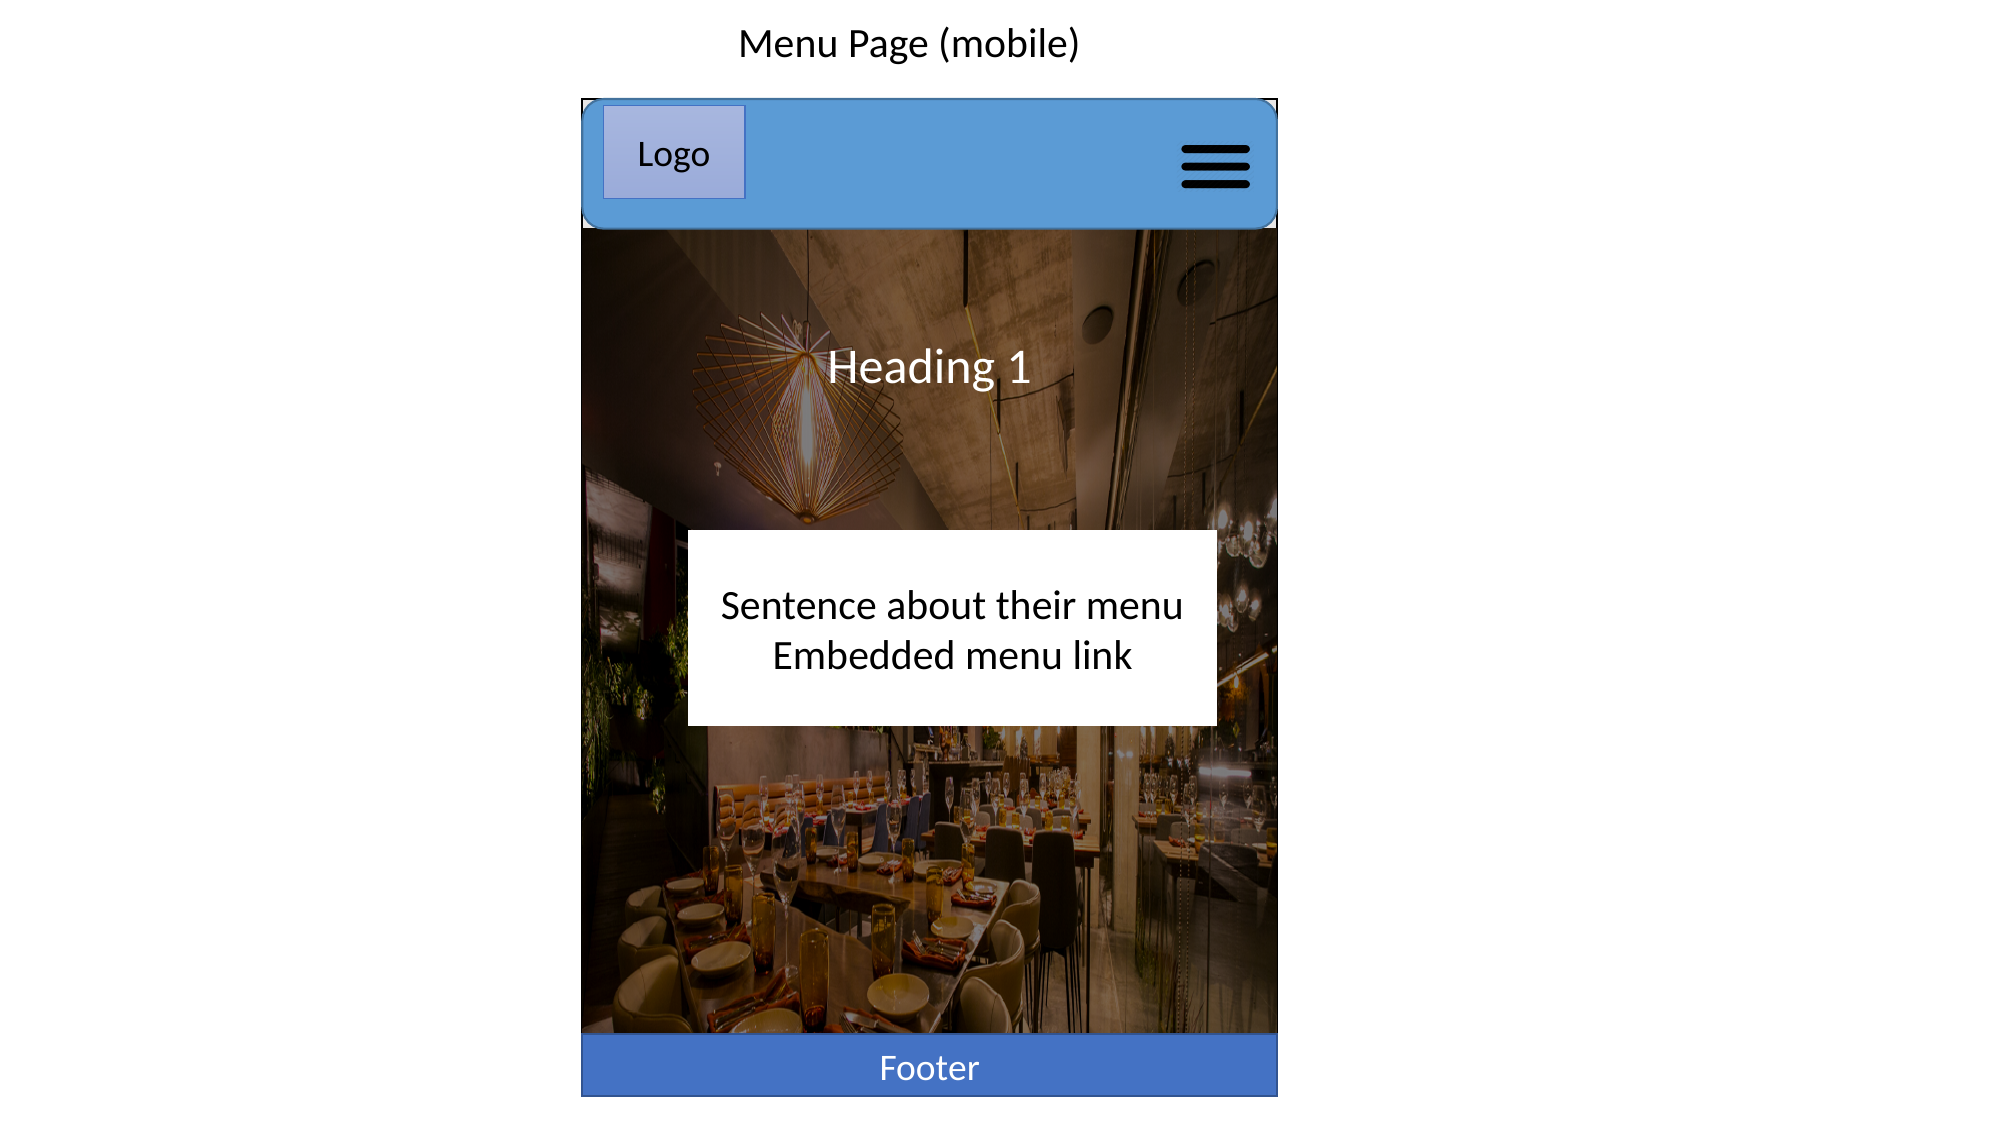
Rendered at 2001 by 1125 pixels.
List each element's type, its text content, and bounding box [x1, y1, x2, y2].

text_box [1266, 214, 1278, 1033]
text_box [581, 213, 593, 1033]
text_box Footer [581, 1033, 1278, 1097]
picture [1176, 141, 1254, 192]
text_box [581, 97, 1278, 228]
text_box [1262, 98, 1278, 114]
picture [582, 228, 1277, 1035]
text_box Logo [603, 105, 746, 199]
text_box [581, 98, 597, 114]
text_box Menu Page (mobile) [723, 8, 1136, 74]
